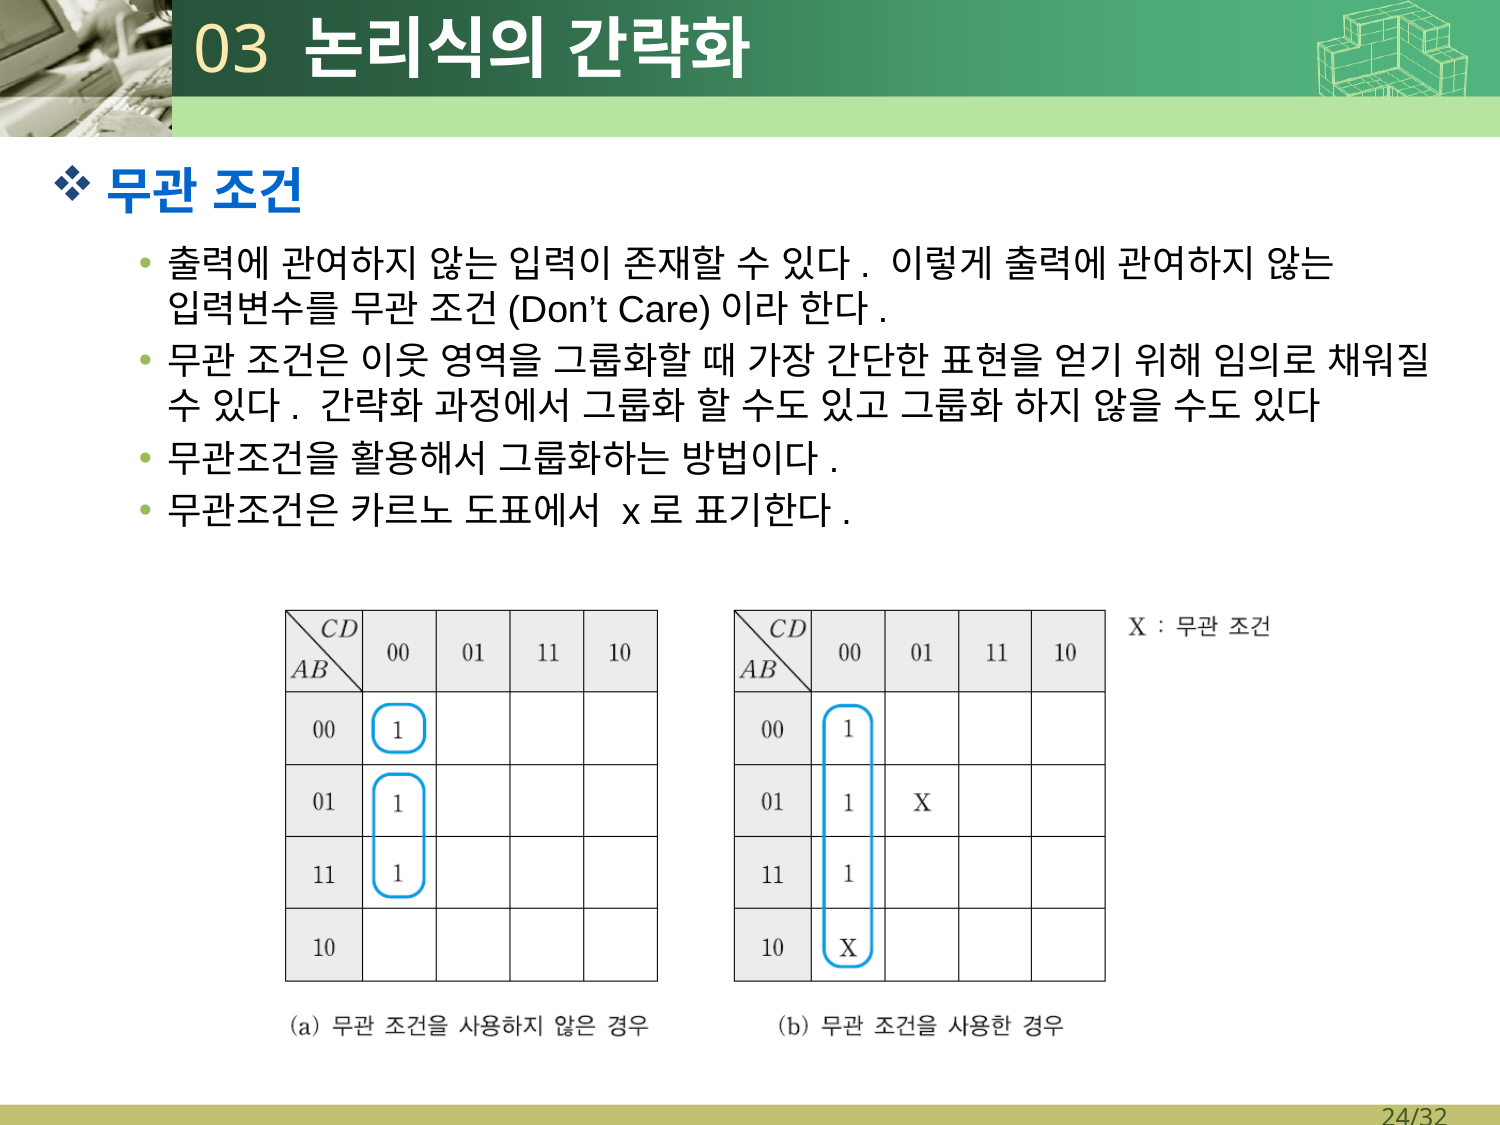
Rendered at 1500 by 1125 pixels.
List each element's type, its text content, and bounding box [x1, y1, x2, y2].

picture [0, 0, 1500, 151]
list 무관 조건 출력에 관여하지 않는 입력이 존재할 수 있다. 이렇게 출력에 관여하지 않는 입력변수를 무관 조건(Don’t Care)이라 한다. 무관 조건은 이웃 영역을 그룹화할 때 가장 간단한 표현을 얻기 위해 임의로 채워질 수 있다. 간략화 과정에서 그룹화 할 수도 있고 그룹화 하지 않을 수도 있다 무관조건을 활용해서 그룹화하는 방법이다. 무관조건은 카르노 도표에서 x로 표기한다. [35, 152, 1465, 1079]
picture [268, 597, 1282, 1046]
title 03 논리식의 간략화 [178, 9, 1339, 82]
